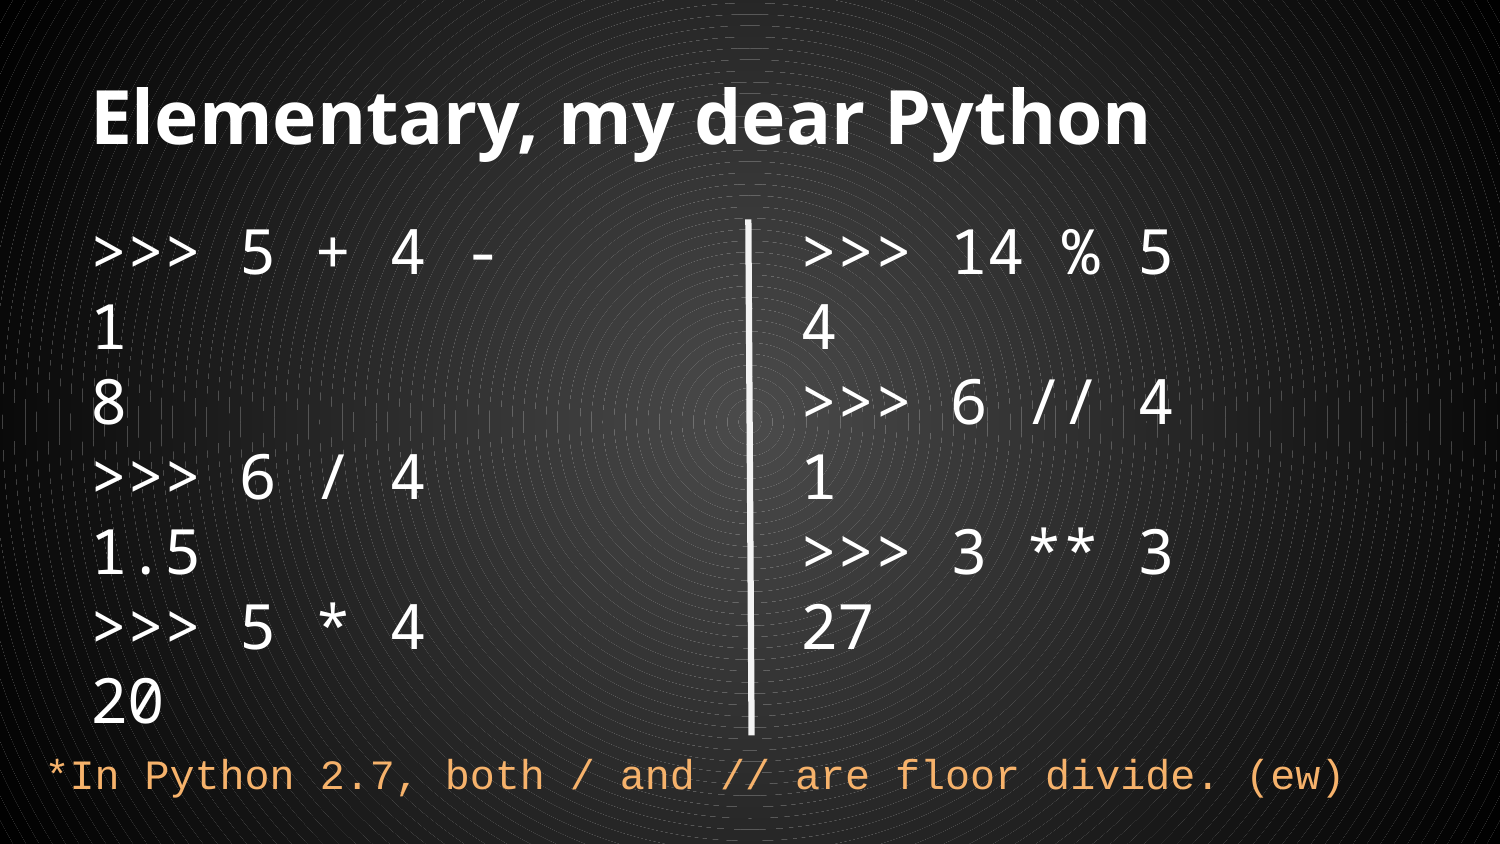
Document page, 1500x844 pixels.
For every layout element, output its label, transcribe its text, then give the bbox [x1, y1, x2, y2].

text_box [748, 219, 752, 736]
list >>> 14 % 5 4 >>> 6 // 4 1 >>> 3 ** 3 27 [785, 196, 1425, 733]
title Elementary, my dear Python [75, 33, 1425, 175]
list *In Python 2.7, both / and // are floor divide. (ew) [29, 733, 1496, 839]
list >>> 5 + 4 - 1 8 >>> 6 / 4 1.5 >>> 5 * 4 20 [75, 196, 576, 733]
